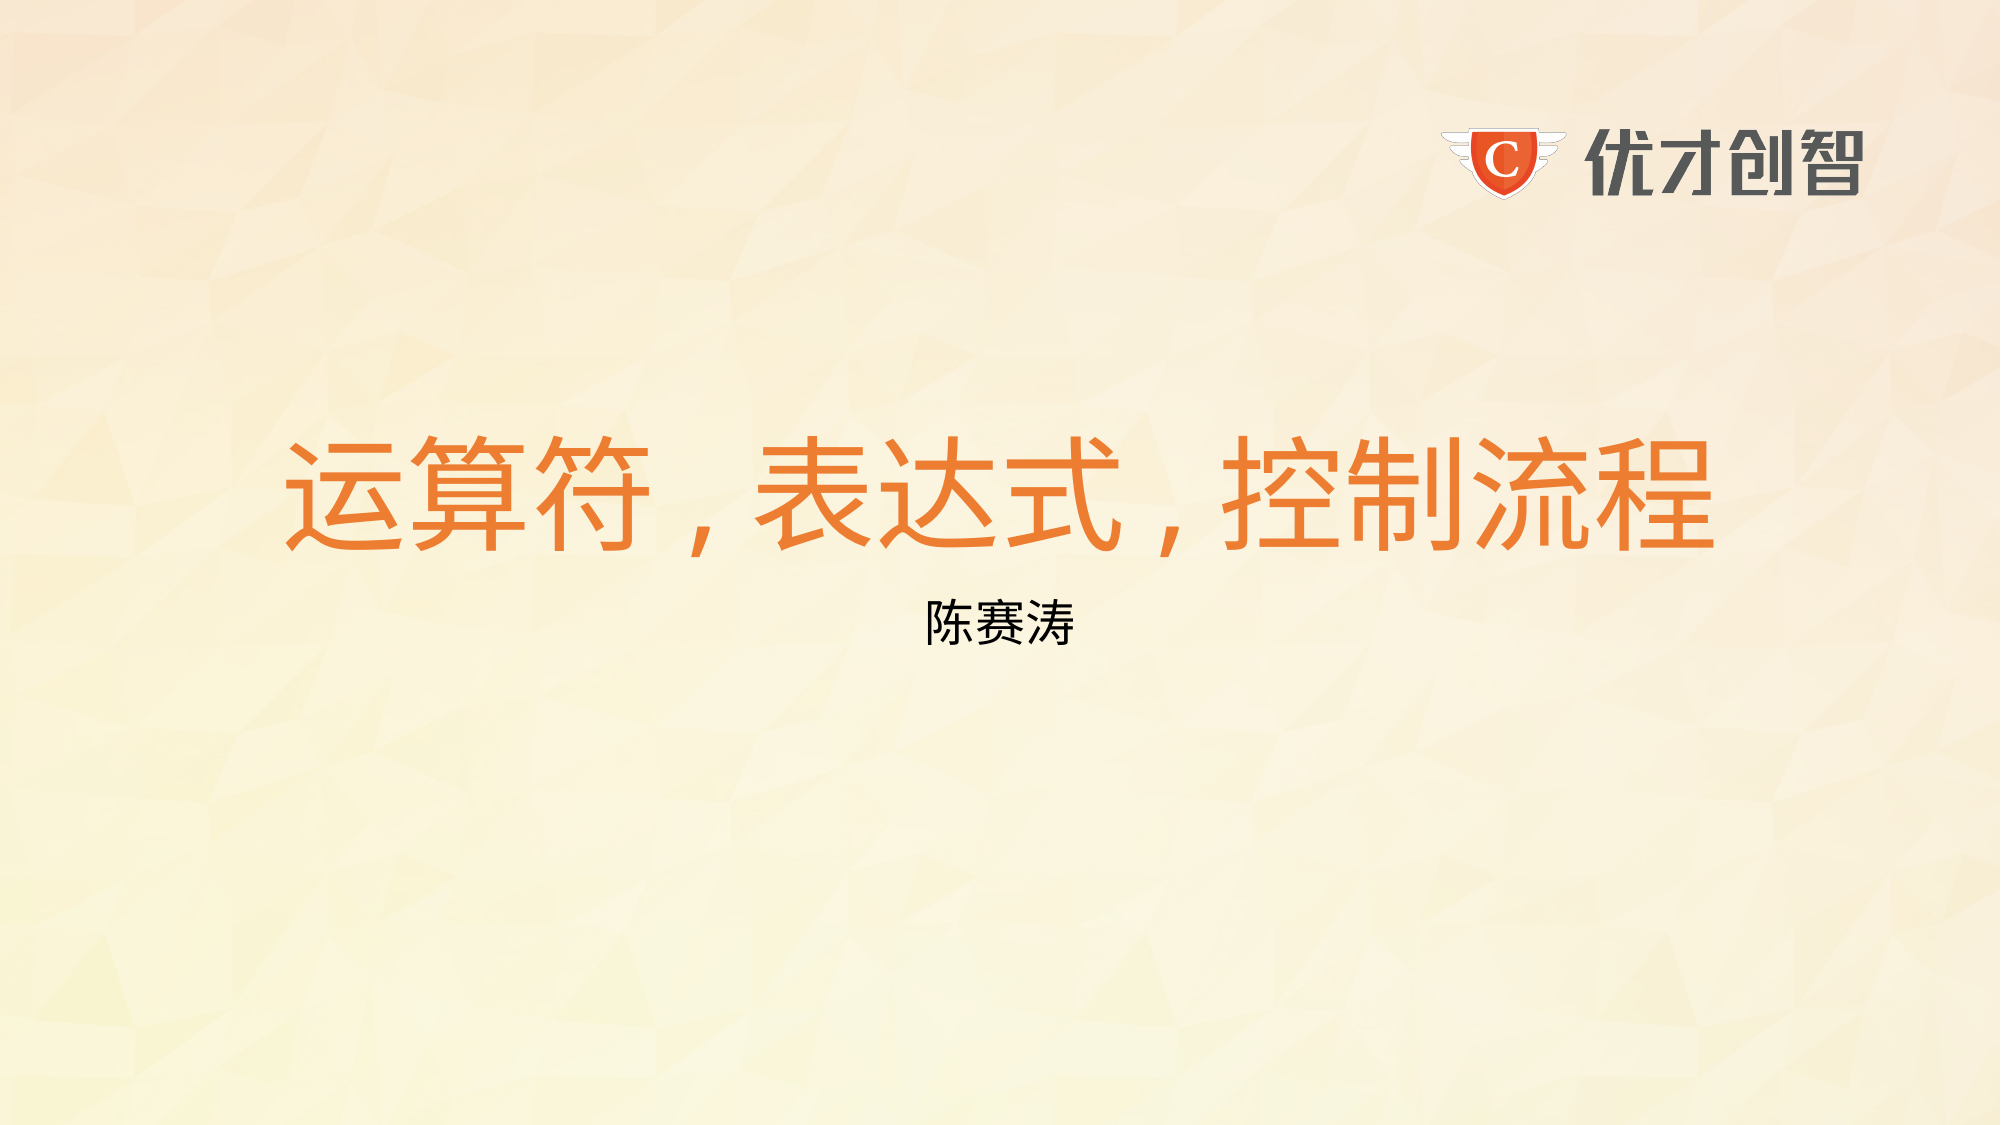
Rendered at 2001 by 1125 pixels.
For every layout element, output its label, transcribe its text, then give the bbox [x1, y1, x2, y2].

picture [1441, 128, 1863, 200]
title 运算符,表达式,控制流程 [249, 184, 1750, 576]
subtitle 陈赛涛 [249, 590, 1750, 863]
